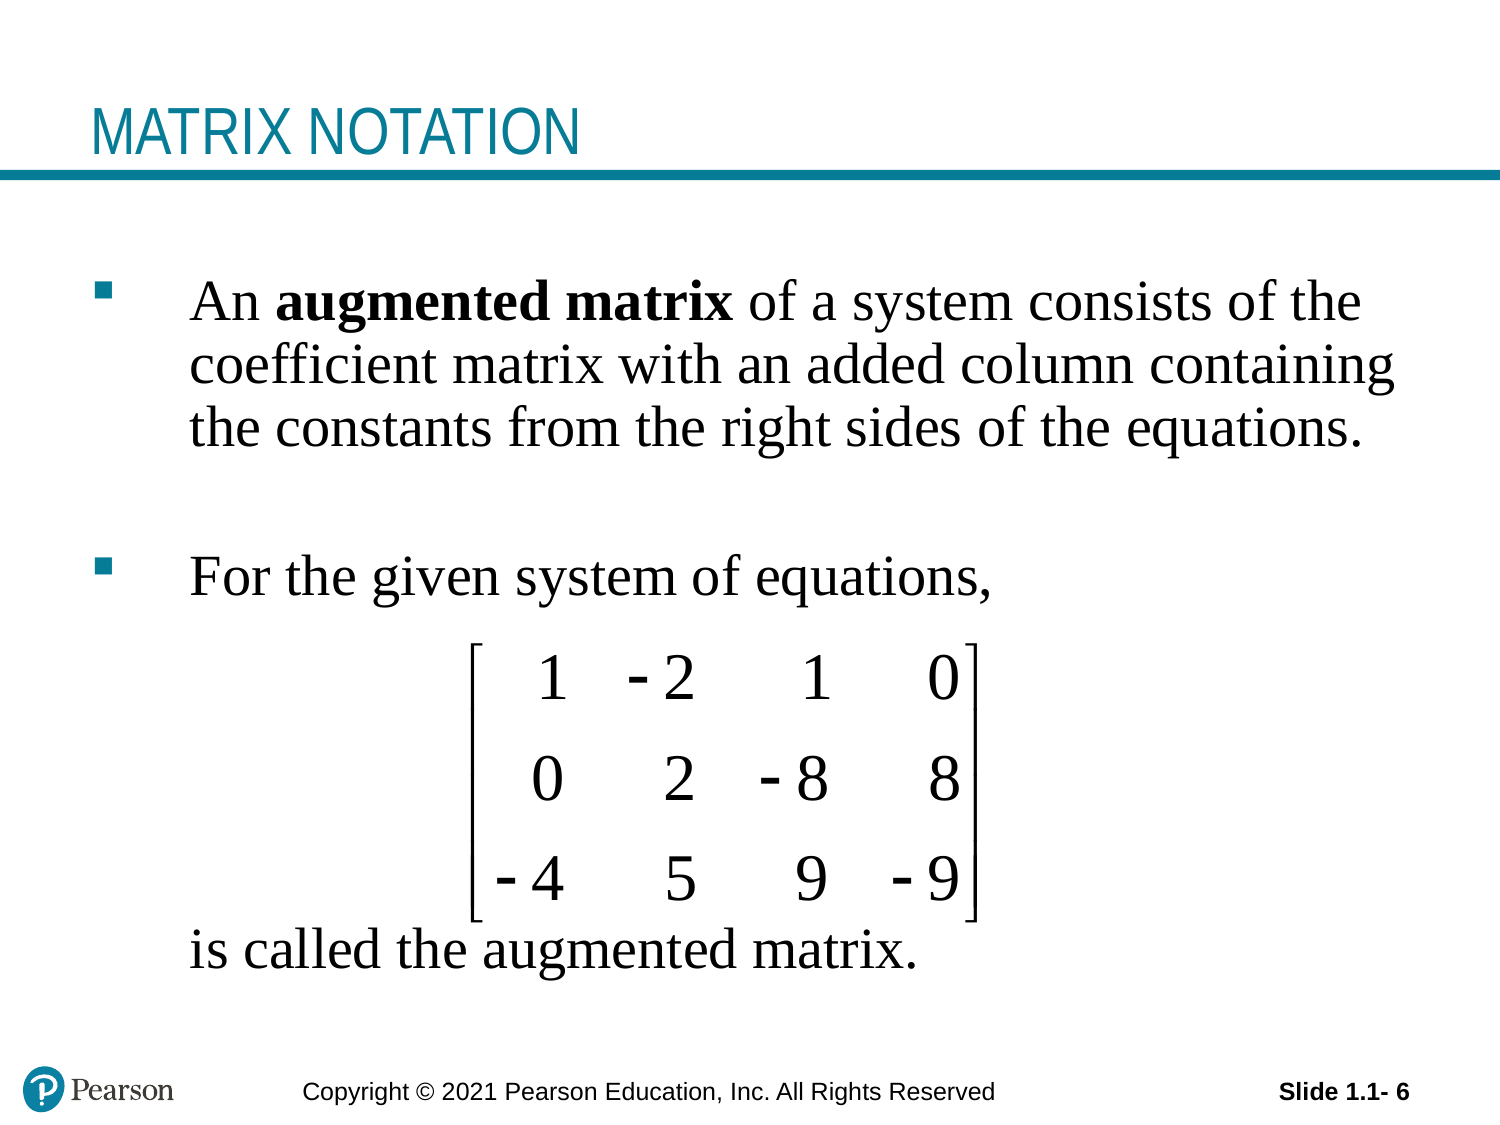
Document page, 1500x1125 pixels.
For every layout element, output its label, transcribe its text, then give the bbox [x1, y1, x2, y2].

title MATRIX NOTATION [75, 0, 1425, 175]
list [462, 637, 994, 930]
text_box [437, 283, 588, 345]
list An augmented matrix of a system consists of the coefficient matrix with an added column containing the constants from the right sides of the equations. For the given system of equations, is called the augmented matrix. [75, 262, 1475, 1013]
slide_number Slide 1.1- 6 [1112, 1034, 1425, 1113]
footer Copyright © 2021 Pearson Education, Inc. All Rights Reserved [287, 1034, 1099, 1113]
